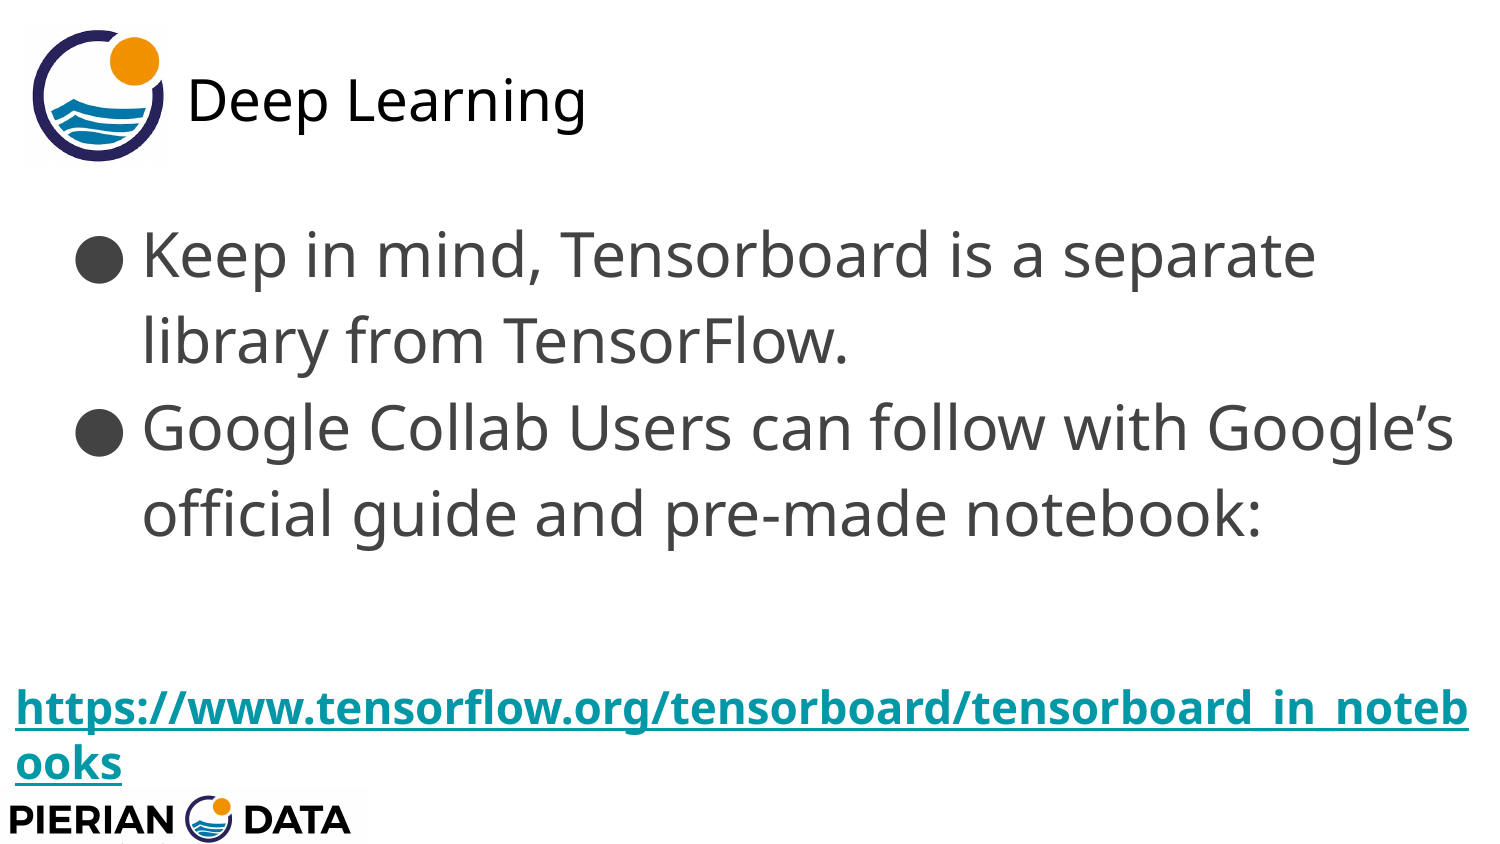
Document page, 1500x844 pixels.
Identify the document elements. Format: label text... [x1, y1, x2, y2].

list Keep in mind, Tensorboard is a separate library from TensorFlow. Google Collab Users can follow with Google’s official guide and pre-made notebook: [51, 189, 1496, 629]
list https://www.tensorflow.org/tensorboard/tensorboard_in_notebooks [0, 654, 1496, 788]
picture [0, 787, 368, 844]
picture [24, 24, 172, 167]
title Deep Learning [176, 48, 1449, 143]
